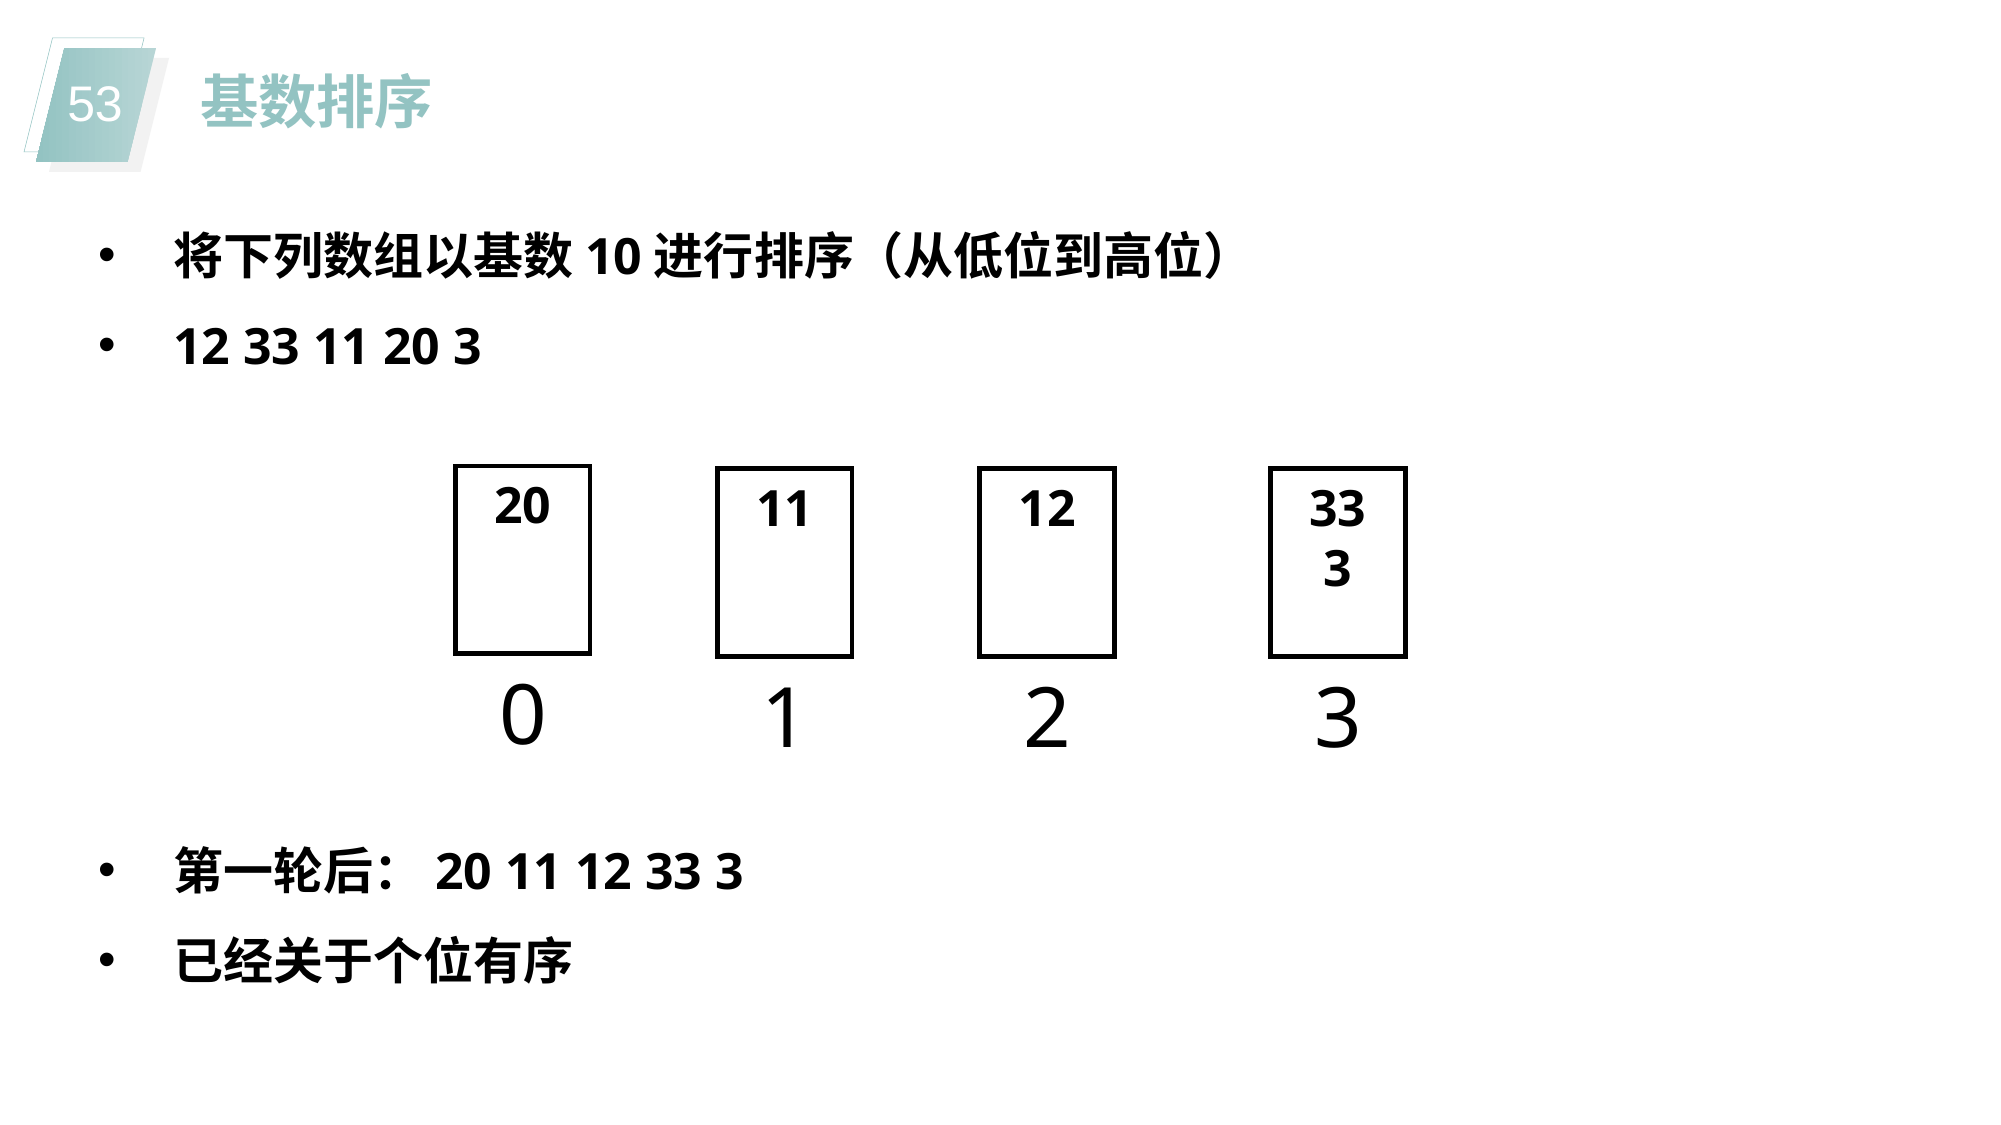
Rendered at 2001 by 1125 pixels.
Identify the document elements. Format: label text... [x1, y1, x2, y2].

text_box 3 [1299, 656, 1377, 772]
text_box 基数排序 [185, 58, 533, 143]
text_box 20 [455, 465, 591, 655]
text_box 33 3 [1270, 468, 1406, 657]
text_box 1 [746, 656, 824, 772]
text_box 12 [979, 468, 1115, 657]
text_box 0 [484, 653, 562, 769]
text_box 将下列数组以基数10进行排序（从低位到高位） 12 33 11 20 3 [83, 187, 1877, 382]
text_box 2 [1008, 656, 1086, 772]
text_box 11 [717, 468, 853, 657]
text_box 第一轮后：20 11 12 33 3 已经关于个位有序 [83, 801, 1877, 997]
